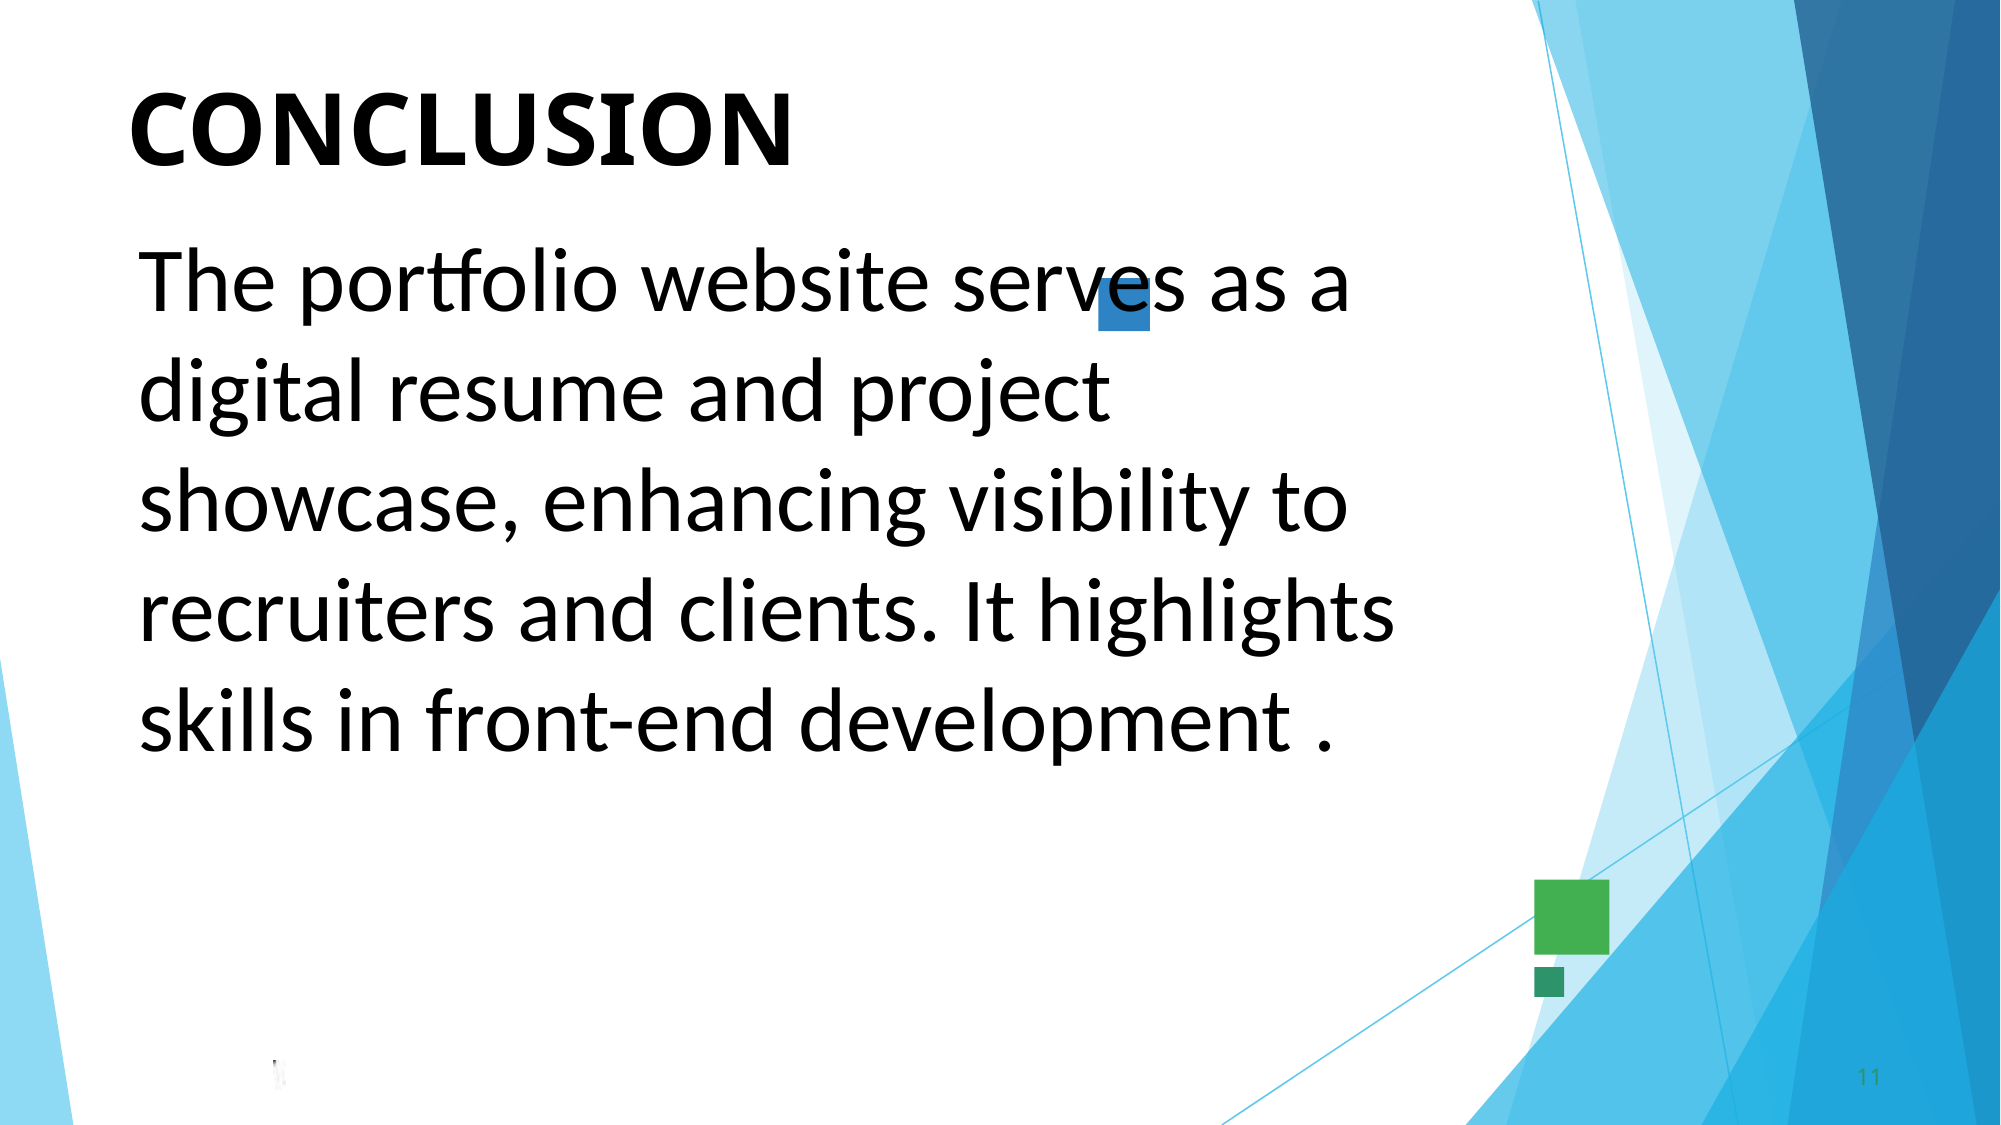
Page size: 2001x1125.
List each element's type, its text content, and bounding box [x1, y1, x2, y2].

text_box [1534, 967, 1565, 997]
picture [273, 1060, 287, 1091]
text_box 11 [1849, 1061, 1888, 1095]
text_box [1534, 879, 1610, 955]
title CONCLUSION [123, 63, 875, 212]
text_box The portfolio website serves as a digital resume and project showcase, enhancing visibility to recruiters and clients. It highlights skills in front-end development . [123, 212, 1502, 777]
